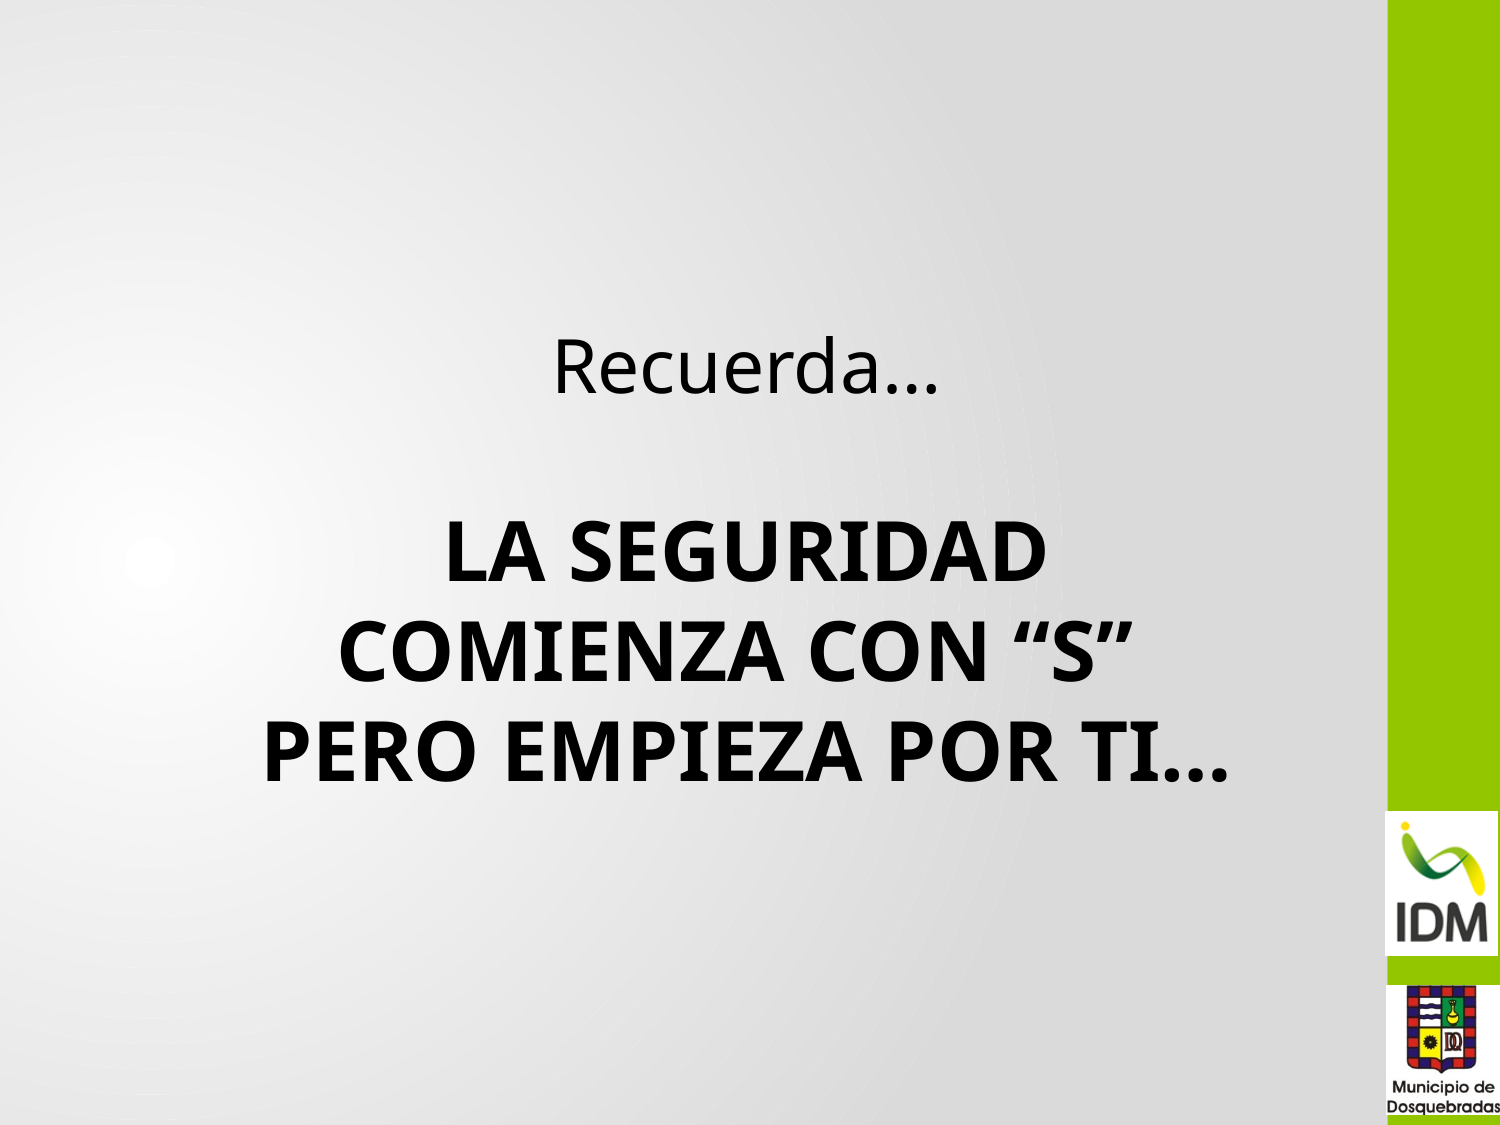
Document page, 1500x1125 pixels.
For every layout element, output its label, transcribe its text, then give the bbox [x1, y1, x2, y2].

text_box Recuerda… LA SEGURIDAD COMIENZA CON “S” PERO EMPIEZA POR TI… [224, 311, 1268, 906]
picture [1384, 810, 1498, 957]
text_box [107, 255, 1252, 743]
picture [1385, 985, 1500, 1115]
